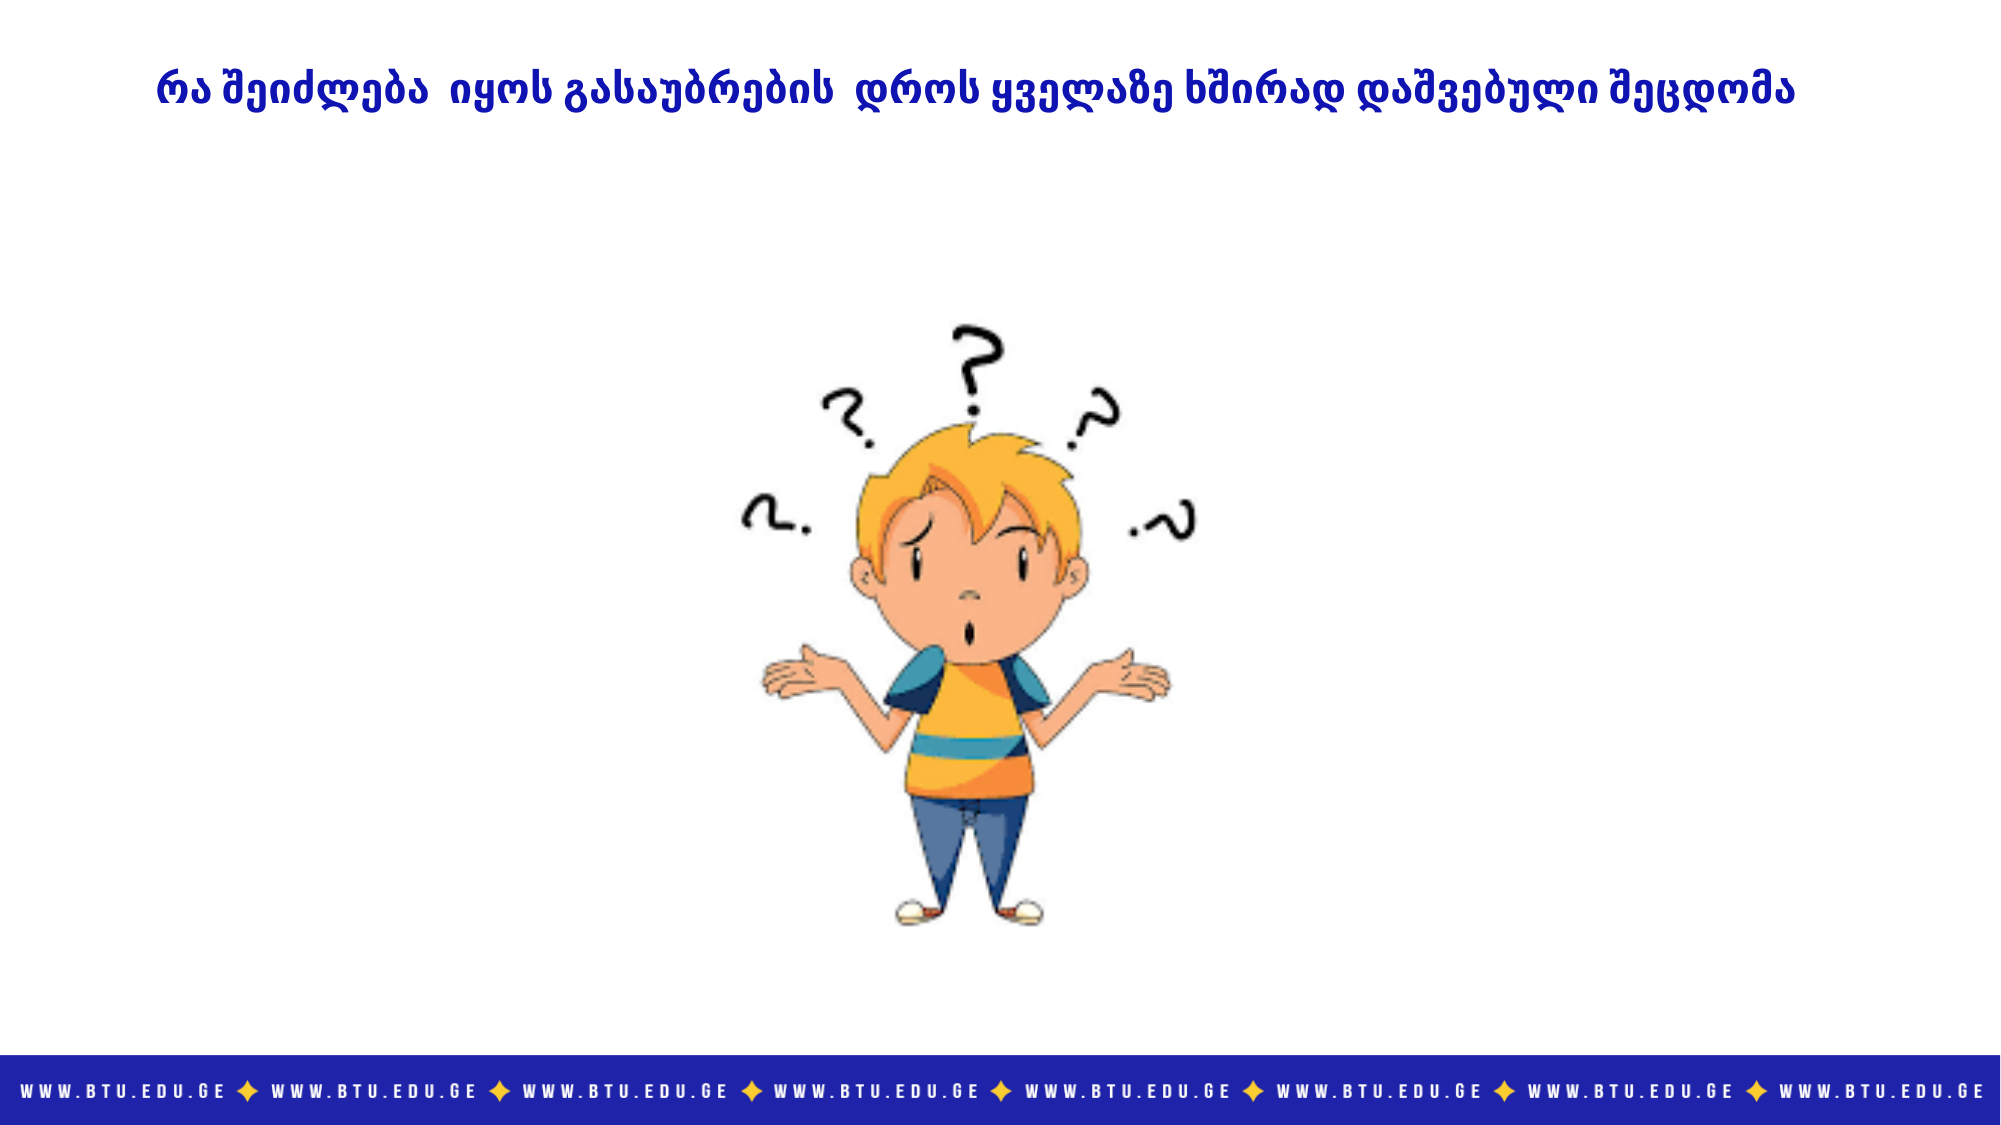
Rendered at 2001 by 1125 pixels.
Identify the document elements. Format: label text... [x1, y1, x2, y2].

text_box რა შეიძლება იყოს გასაუბრების დროს ყველაზე ხშირად დაშვებული შეცდომა [121, 54, 1813, 119]
picture [0, 0, 2001, 1125]
